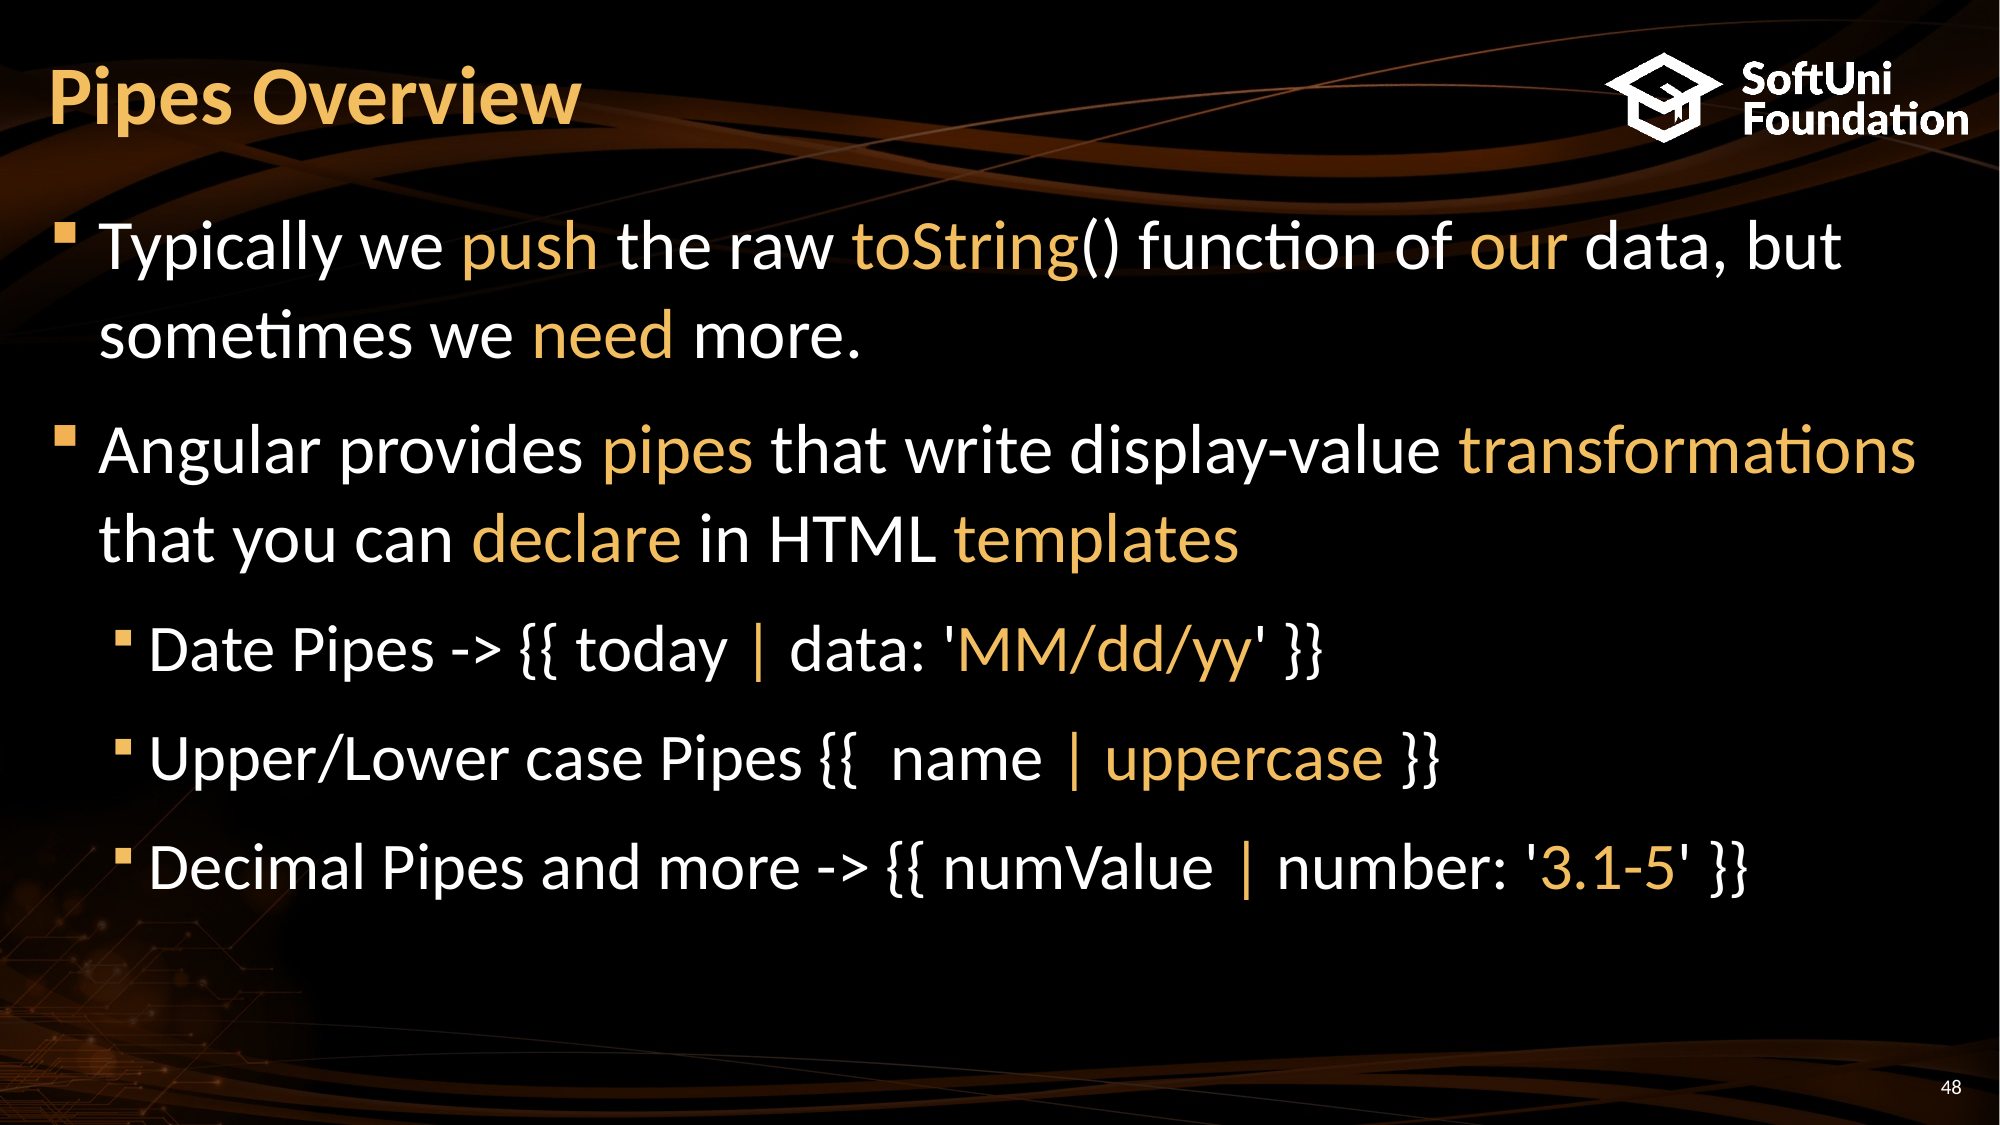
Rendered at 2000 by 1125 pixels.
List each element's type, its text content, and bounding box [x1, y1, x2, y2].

title Pipes Overview [30, 6, 1602, 189]
picture [0, 0, 2000, 1125]
list Typically we push the raw toString() function of our data, but sometimes we need more. Angular provides pipes that write display-value transformations that you can declare in HTML templates Date Pipes -> {{ today | data: 'MM/dd/yy' }} Upper/Lower case Pipes {{ name | uppercase }} Decimal Pipes and more -> {{ numValue | number: '3.1-5' }} [31, 188, 1968, 1103]
